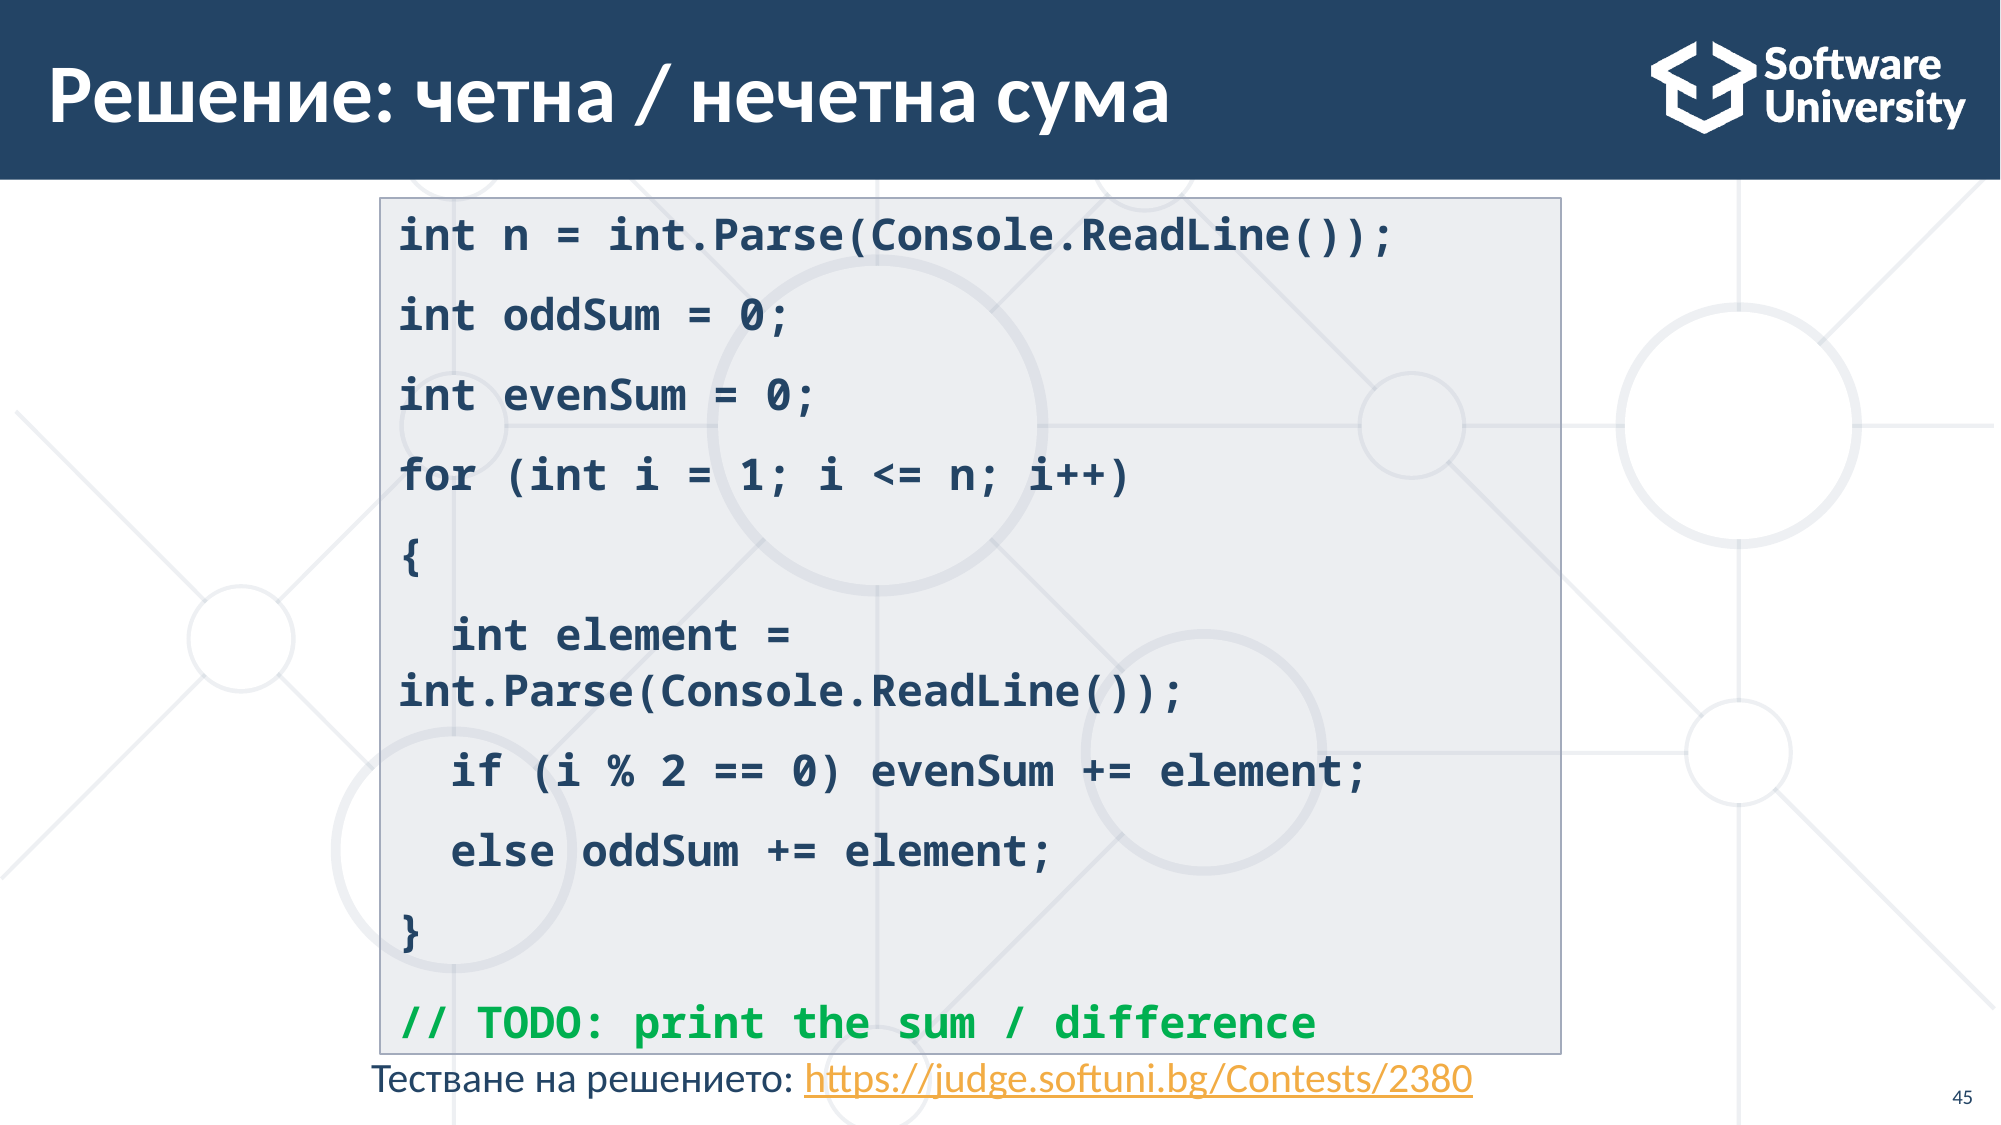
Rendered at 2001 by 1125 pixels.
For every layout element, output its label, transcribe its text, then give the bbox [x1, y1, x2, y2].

text_box Тестване на решението: https://judge.softuni.bg/Contests/2380 [31, 1043, 1813, 1109]
list int n = int.Parse(Console.ReadLine()); int oddSum = 0; int evenSum = 0; for (int i = 1; i <= n; i++) { int element = int.Parse(Console.ReadLine()); if (i % 2 == 0) evenSum += element; else oddSum += element; } // TODO: print the sum / difference [380, 197, 1562, 1043]
title Решение: четна / нечетна сума [31, 16, 1625, 162]
slide_number 45 [1927, 1067, 1989, 1117]
picture [1651, 41, 1966, 134]
